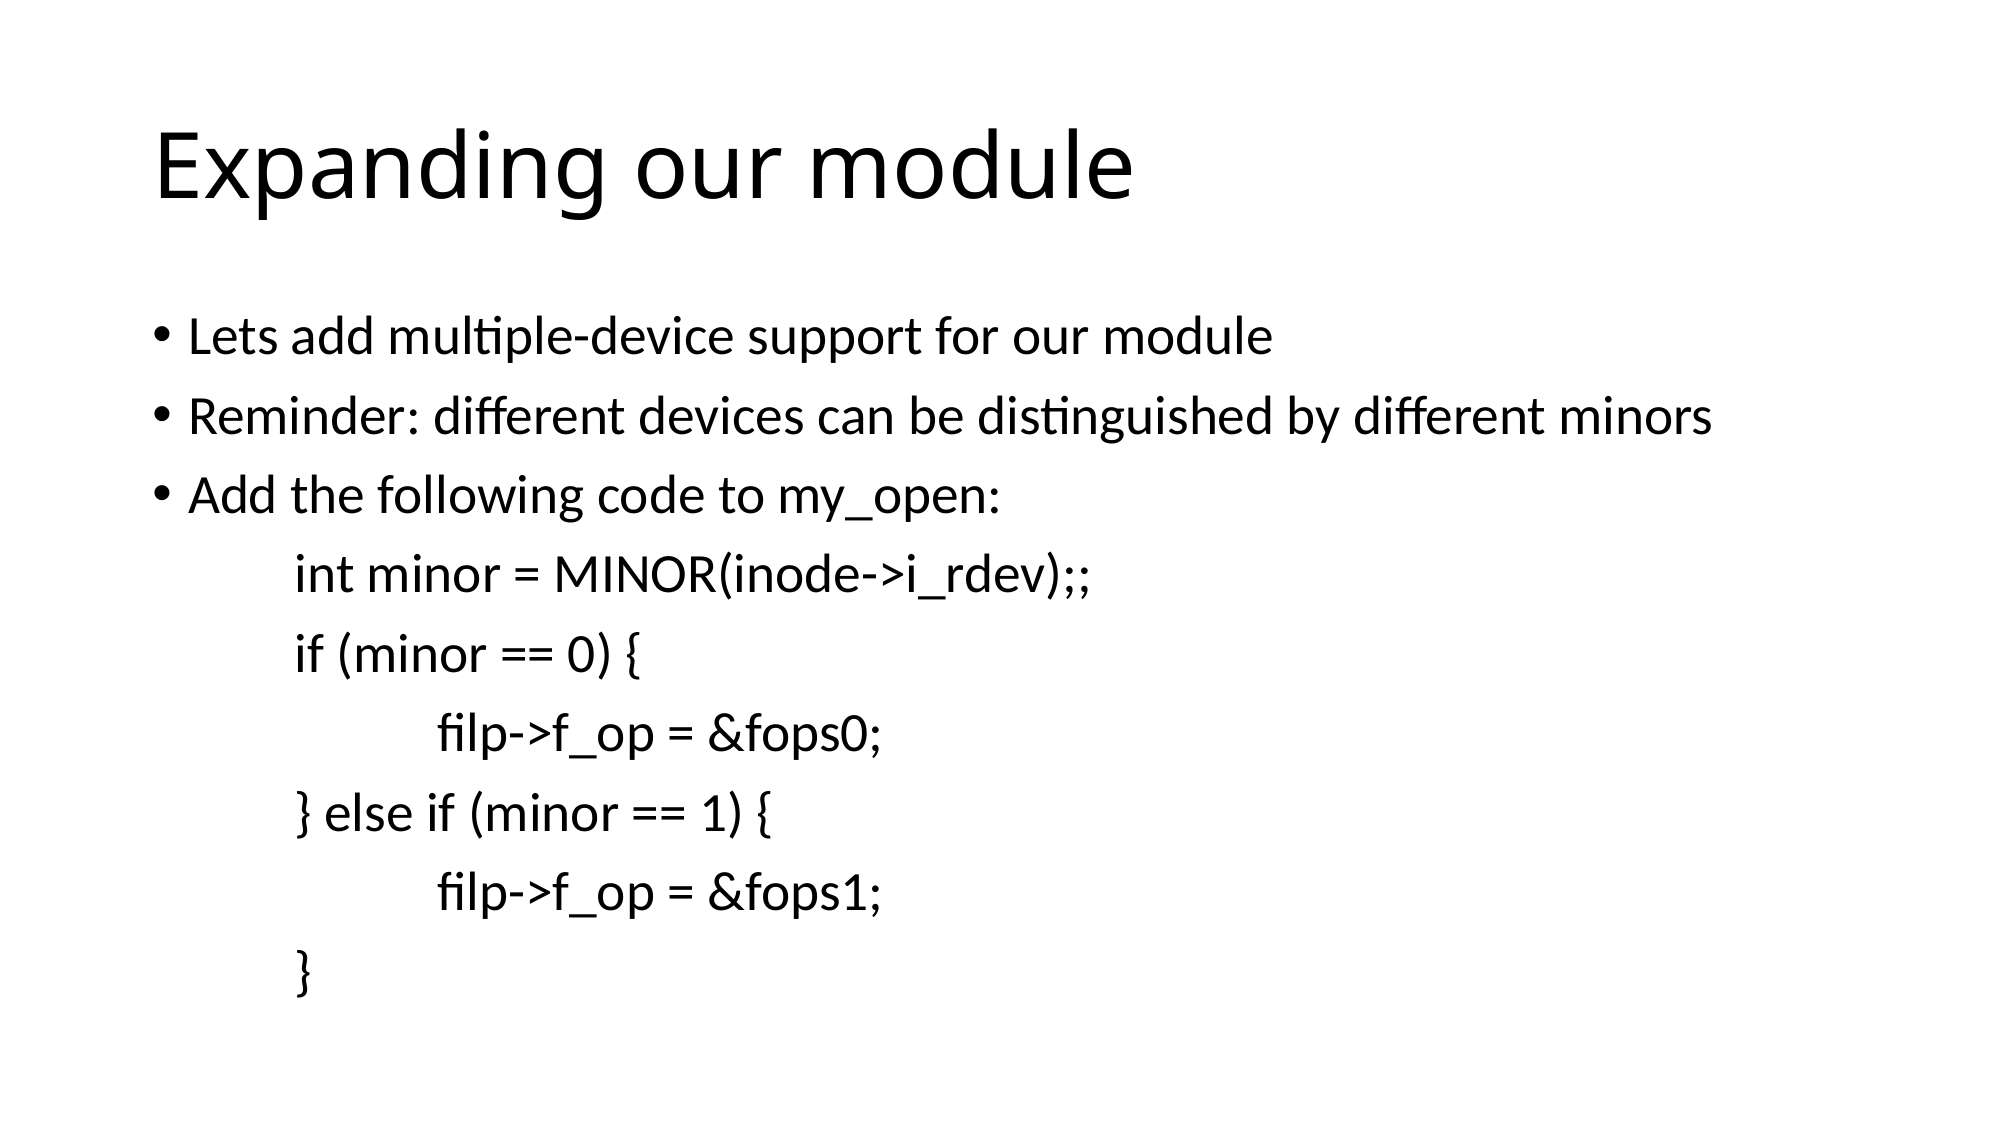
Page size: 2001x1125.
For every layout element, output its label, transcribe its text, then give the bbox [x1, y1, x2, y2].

list Lets add multiple-device support for our module Reminder: different devices can be distinguished by different minors Add the following code to my_open: int minor = MINOR(inode->i_rdev);; if (minor == 0) { filp->f_op = &fops0; } else if (minor == 1) { filp->f_op = &fops1; } [137, 299, 1863, 1014]
title Expanding our module [137, 59, 1863, 278]
